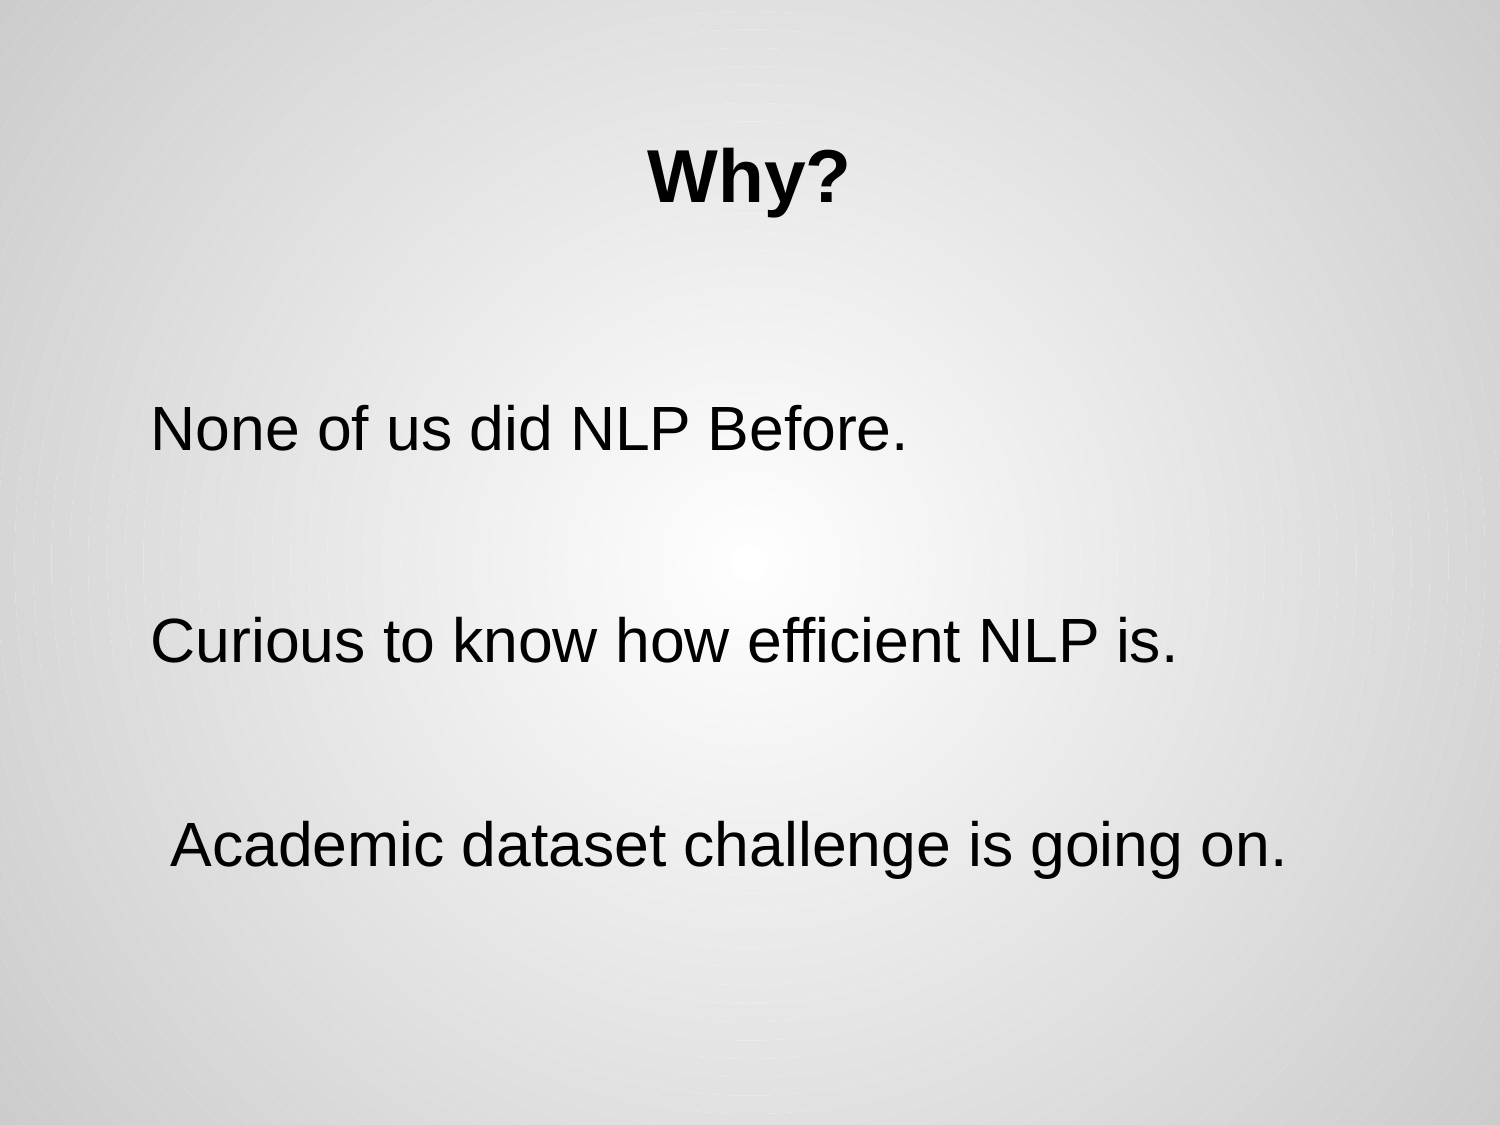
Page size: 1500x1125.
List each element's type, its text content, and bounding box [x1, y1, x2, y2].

text_box Academic dataset challenge is going on. [155, 788, 1465, 880]
title Why? [75, 45, 1425, 233]
list [75, 262, 1425, 1078]
text_box None of us did NLP Before. [135, 373, 1335, 521]
text_box Curious to know how efficient NLP is. [135, 585, 1258, 701]
